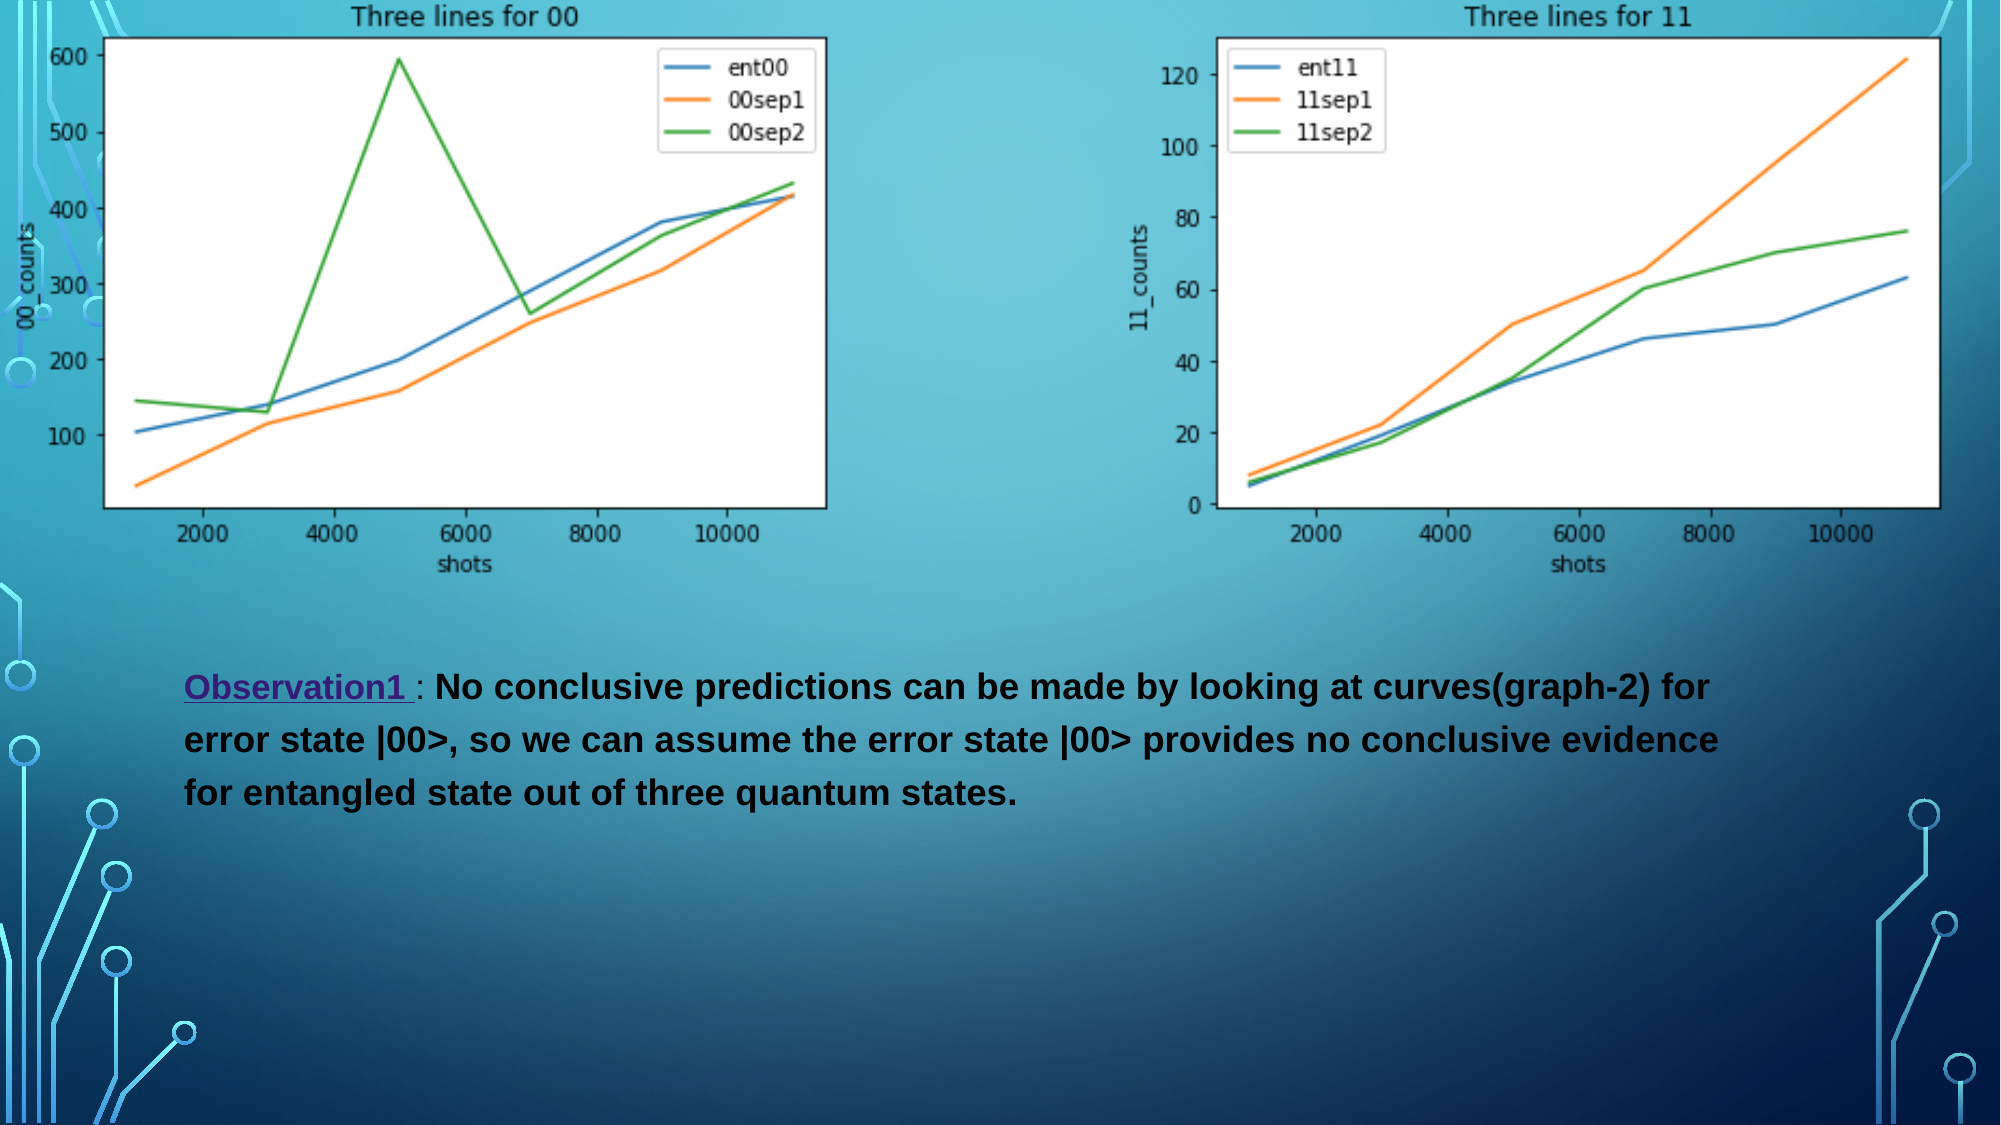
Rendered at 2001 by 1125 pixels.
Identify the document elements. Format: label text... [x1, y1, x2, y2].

picture [1113, 0, 1955, 591]
picture [0, 0, 841, 591]
list Observation1 : No conclusive predictions can be made by looking at curves(graph-2) for error state |00>, so we can assume the error state |00> provides no conclusive evidence for entangled state out of three quantum states. [168, 646, 1794, 823]
